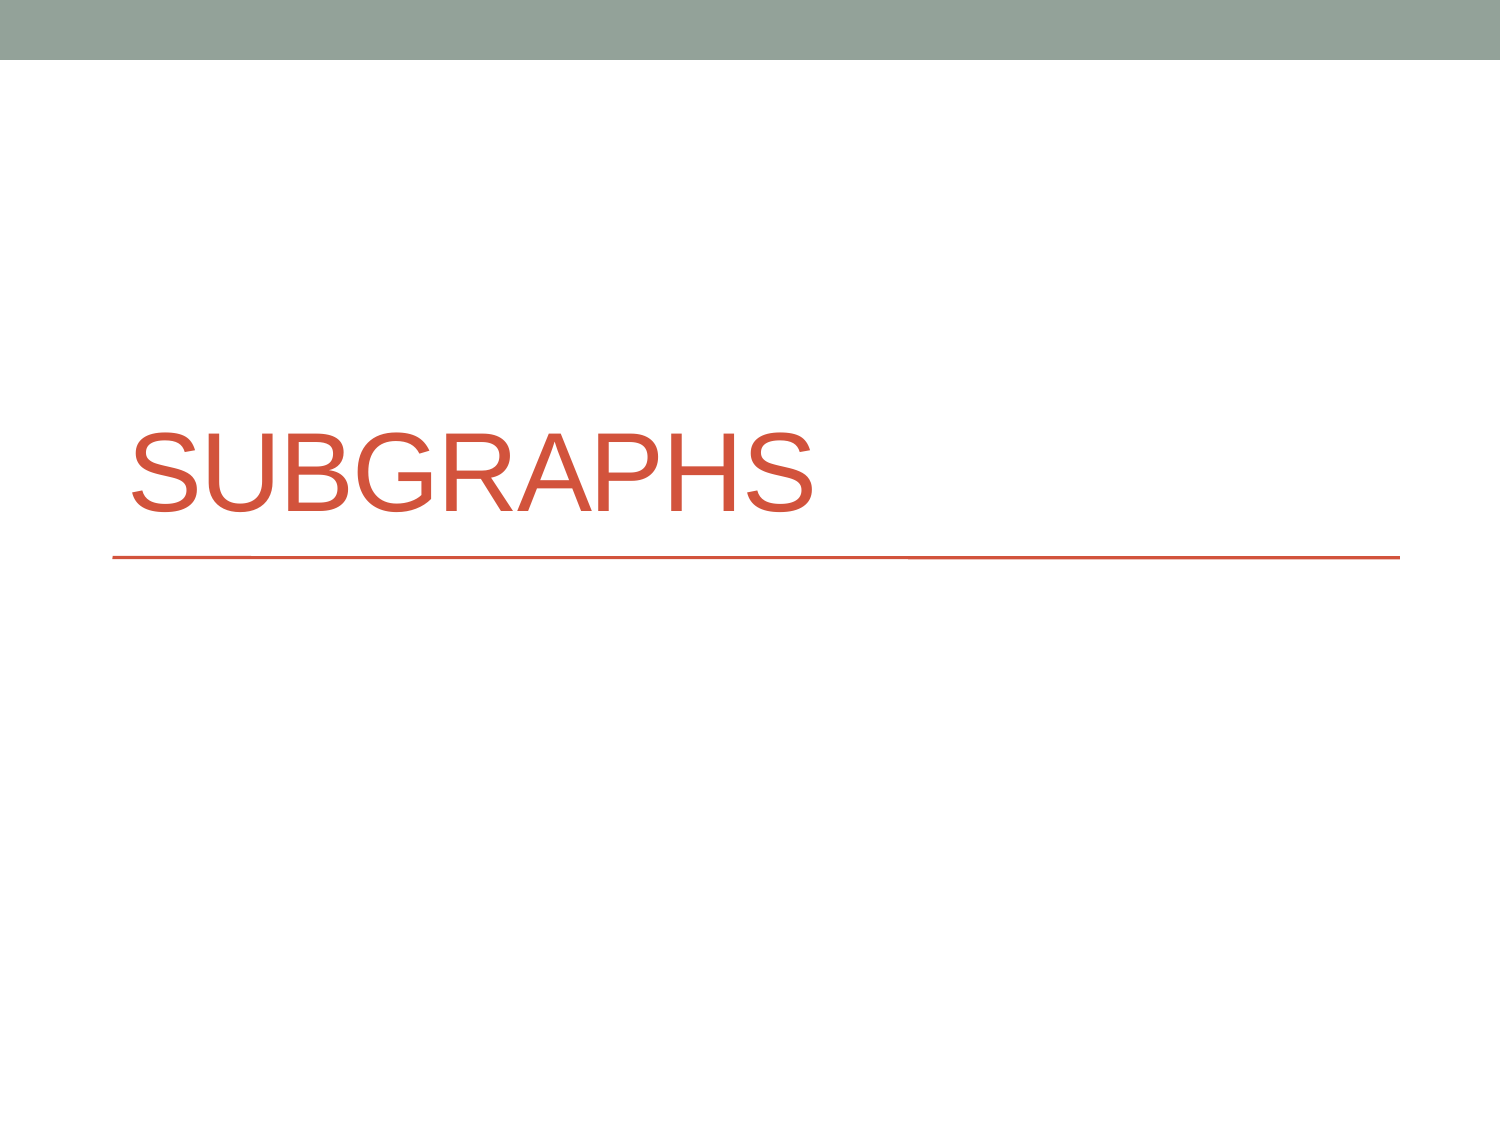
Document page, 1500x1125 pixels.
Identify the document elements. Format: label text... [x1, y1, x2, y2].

title Subgraphs [112, 224, 1400, 542]
